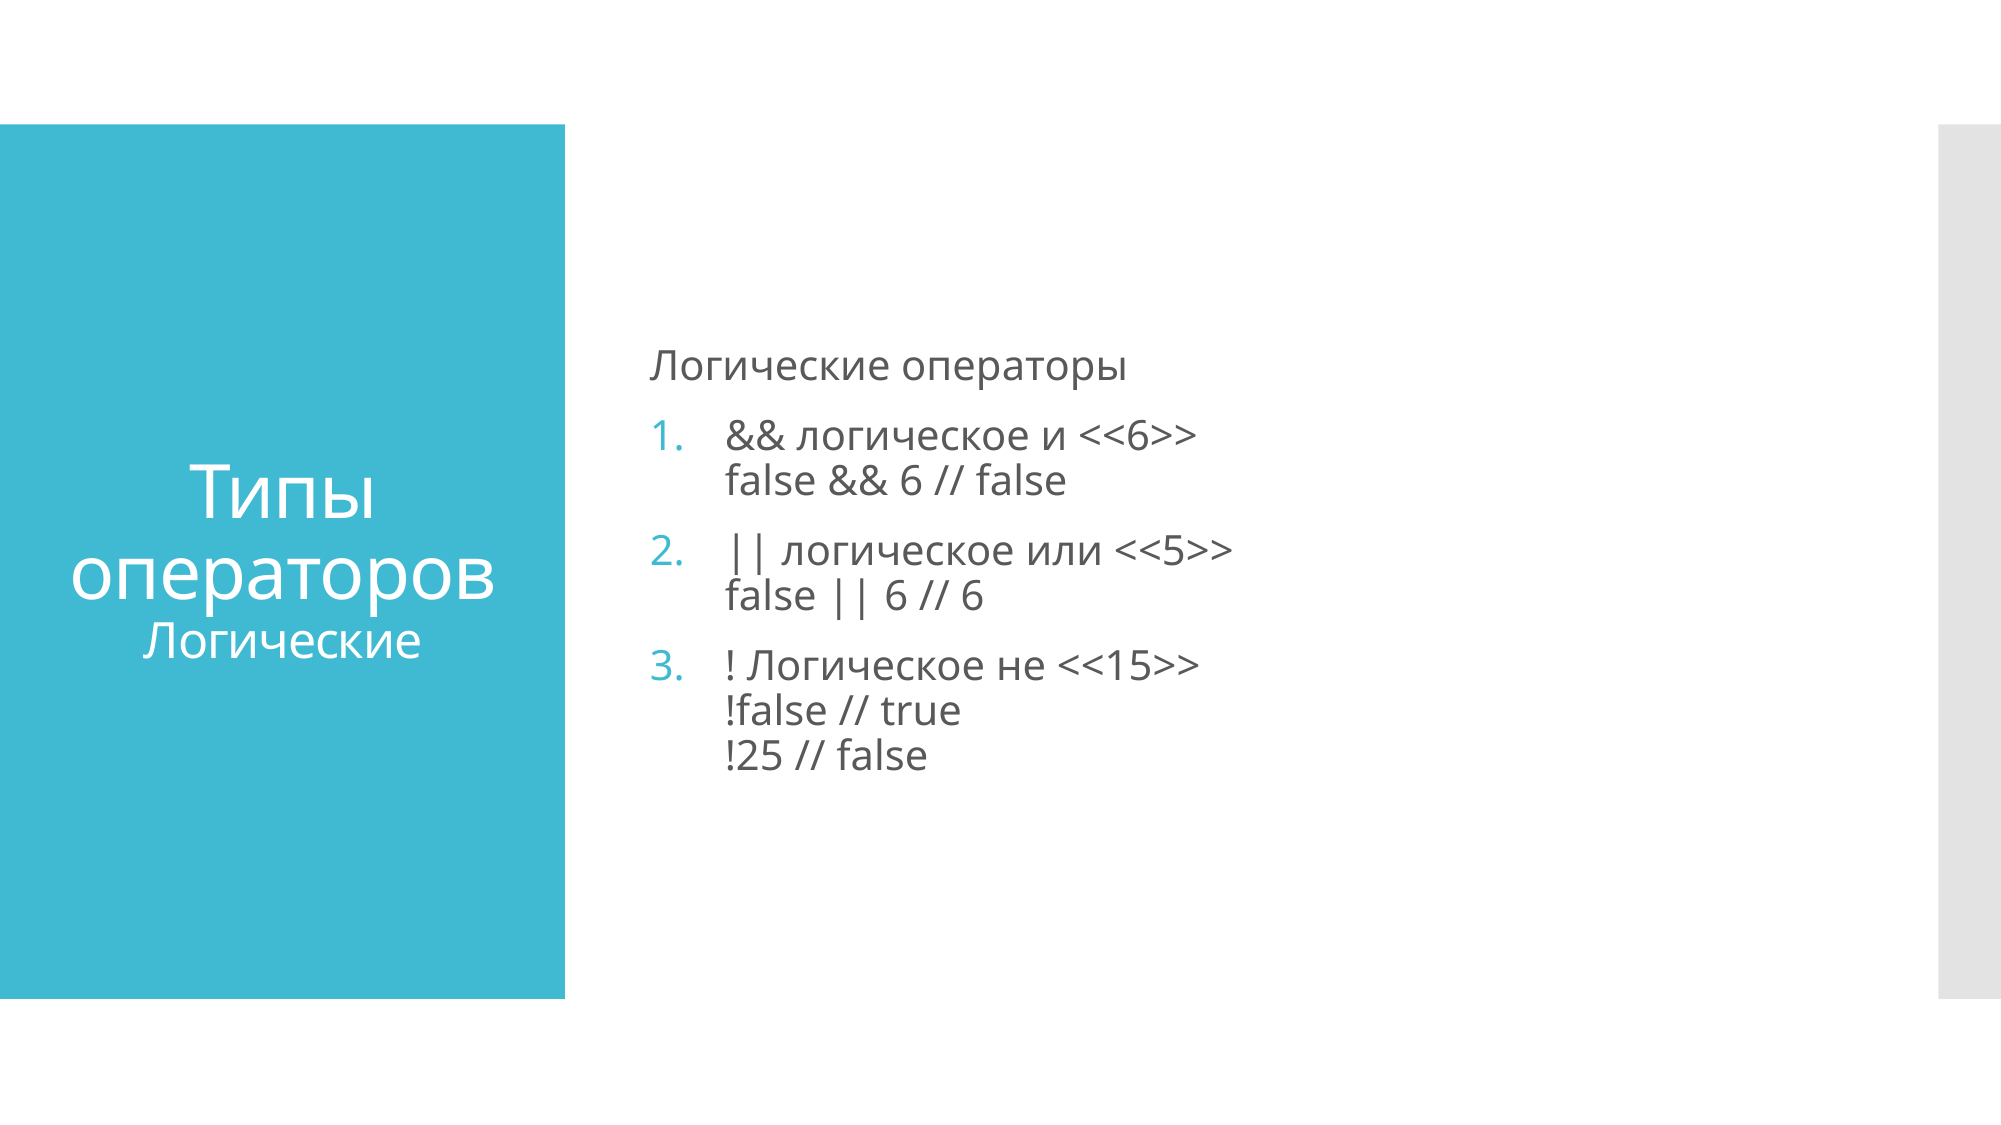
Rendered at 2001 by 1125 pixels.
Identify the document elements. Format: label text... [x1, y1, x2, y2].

list Логические операторы && логическое и <<6>> false && 6 // false || логическое или <<5>> false || 6 // 6 ! Логическое не <<15>> !false // true !25 // false [634, 141, 1835, 982]
title Типы операторов Логические [41, 184, 525, 940]
